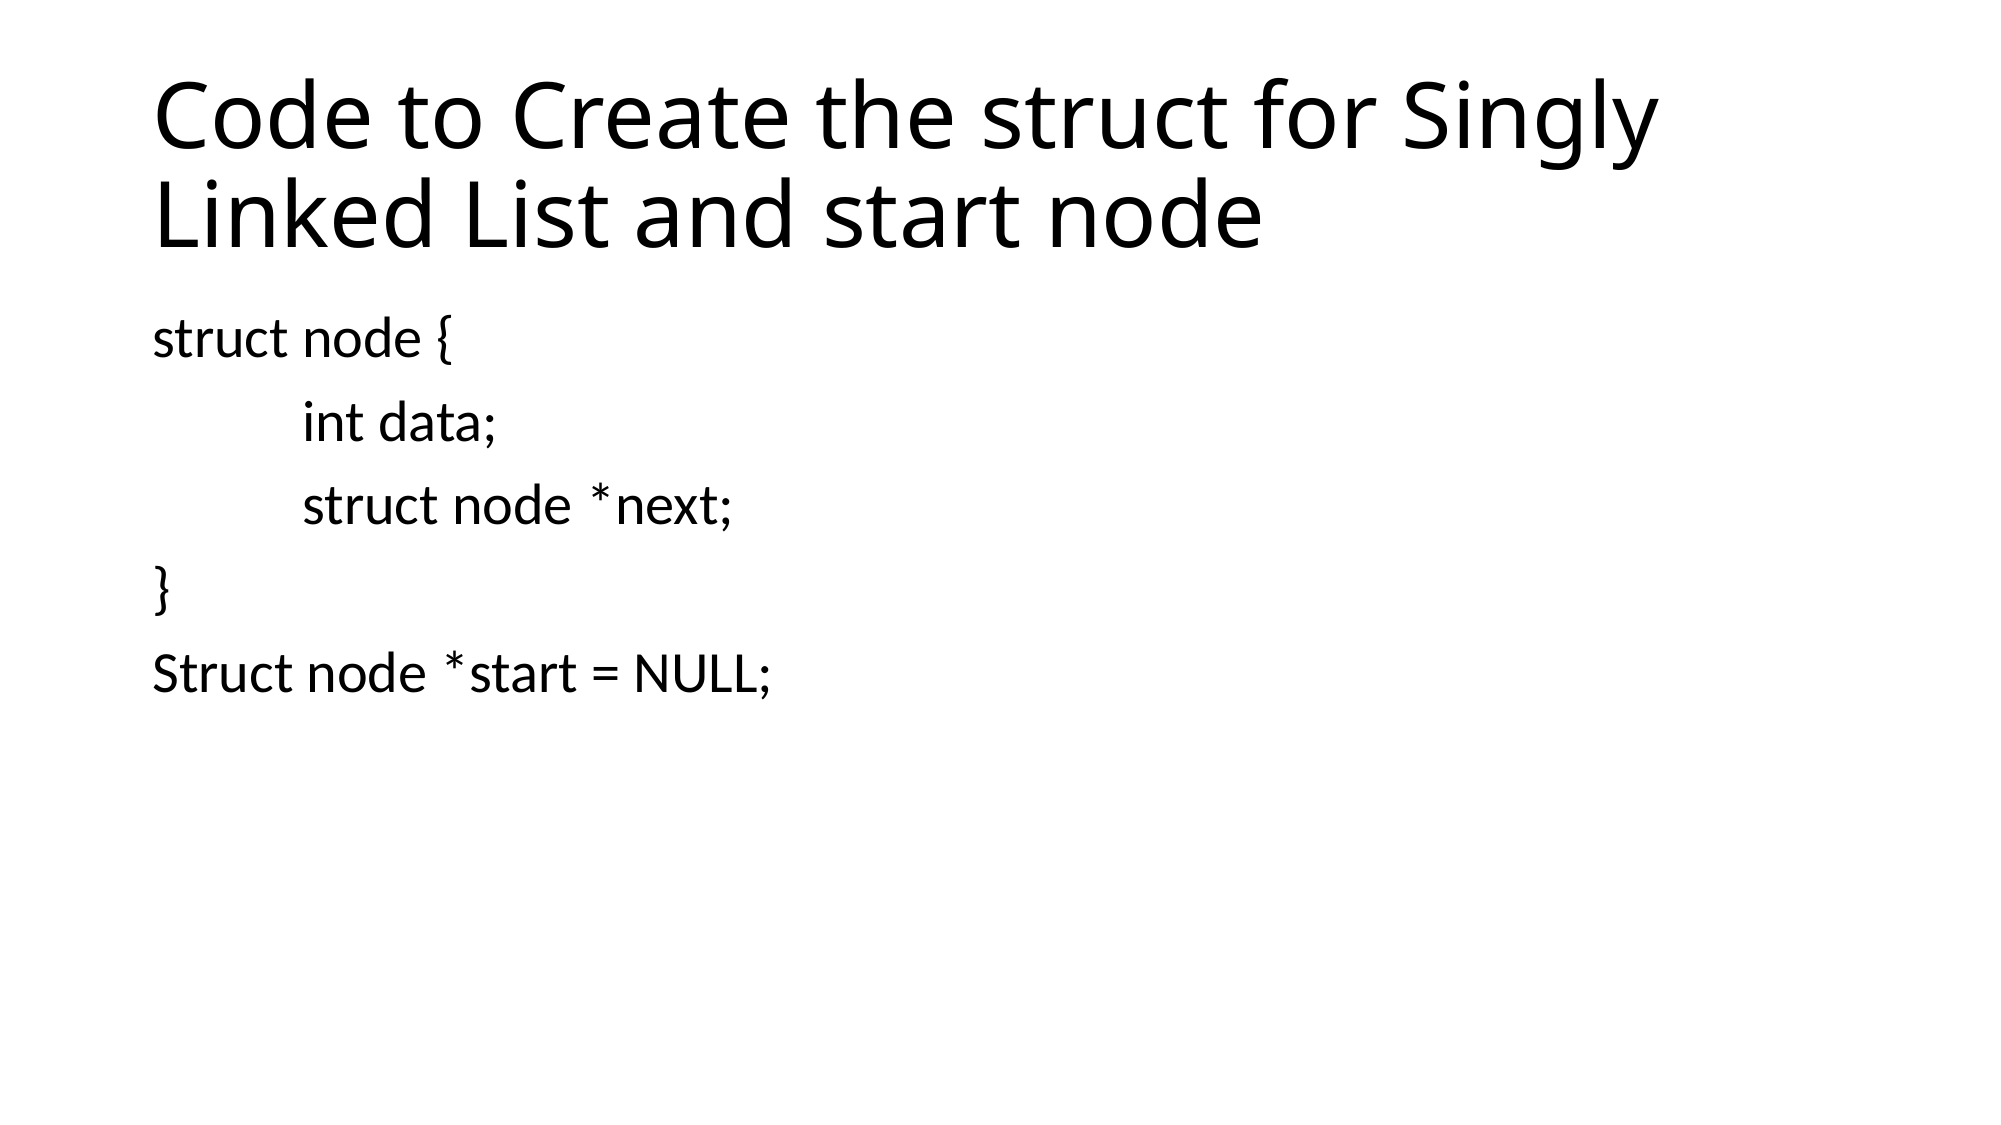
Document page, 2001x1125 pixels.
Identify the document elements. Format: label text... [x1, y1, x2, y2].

list struct node { int data; struct node *next; } Struct node *start = NULL; [137, 299, 1863, 1014]
title Code to Create the struct for Singly Linked List and start node [137, 59, 1863, 278]
